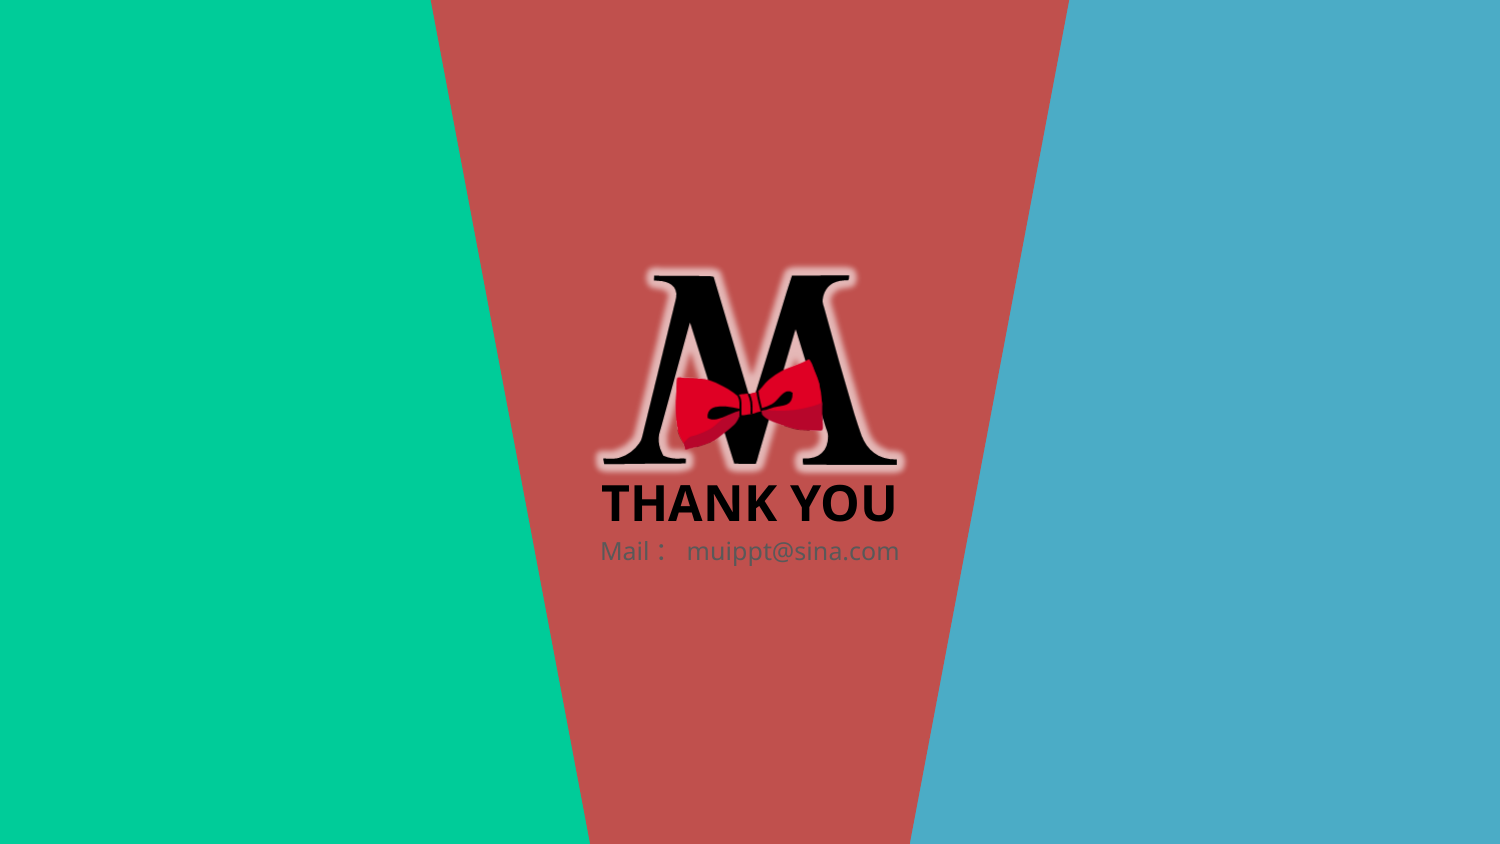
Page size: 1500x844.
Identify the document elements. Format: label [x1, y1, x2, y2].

picture [586, 258, 914, 482]
